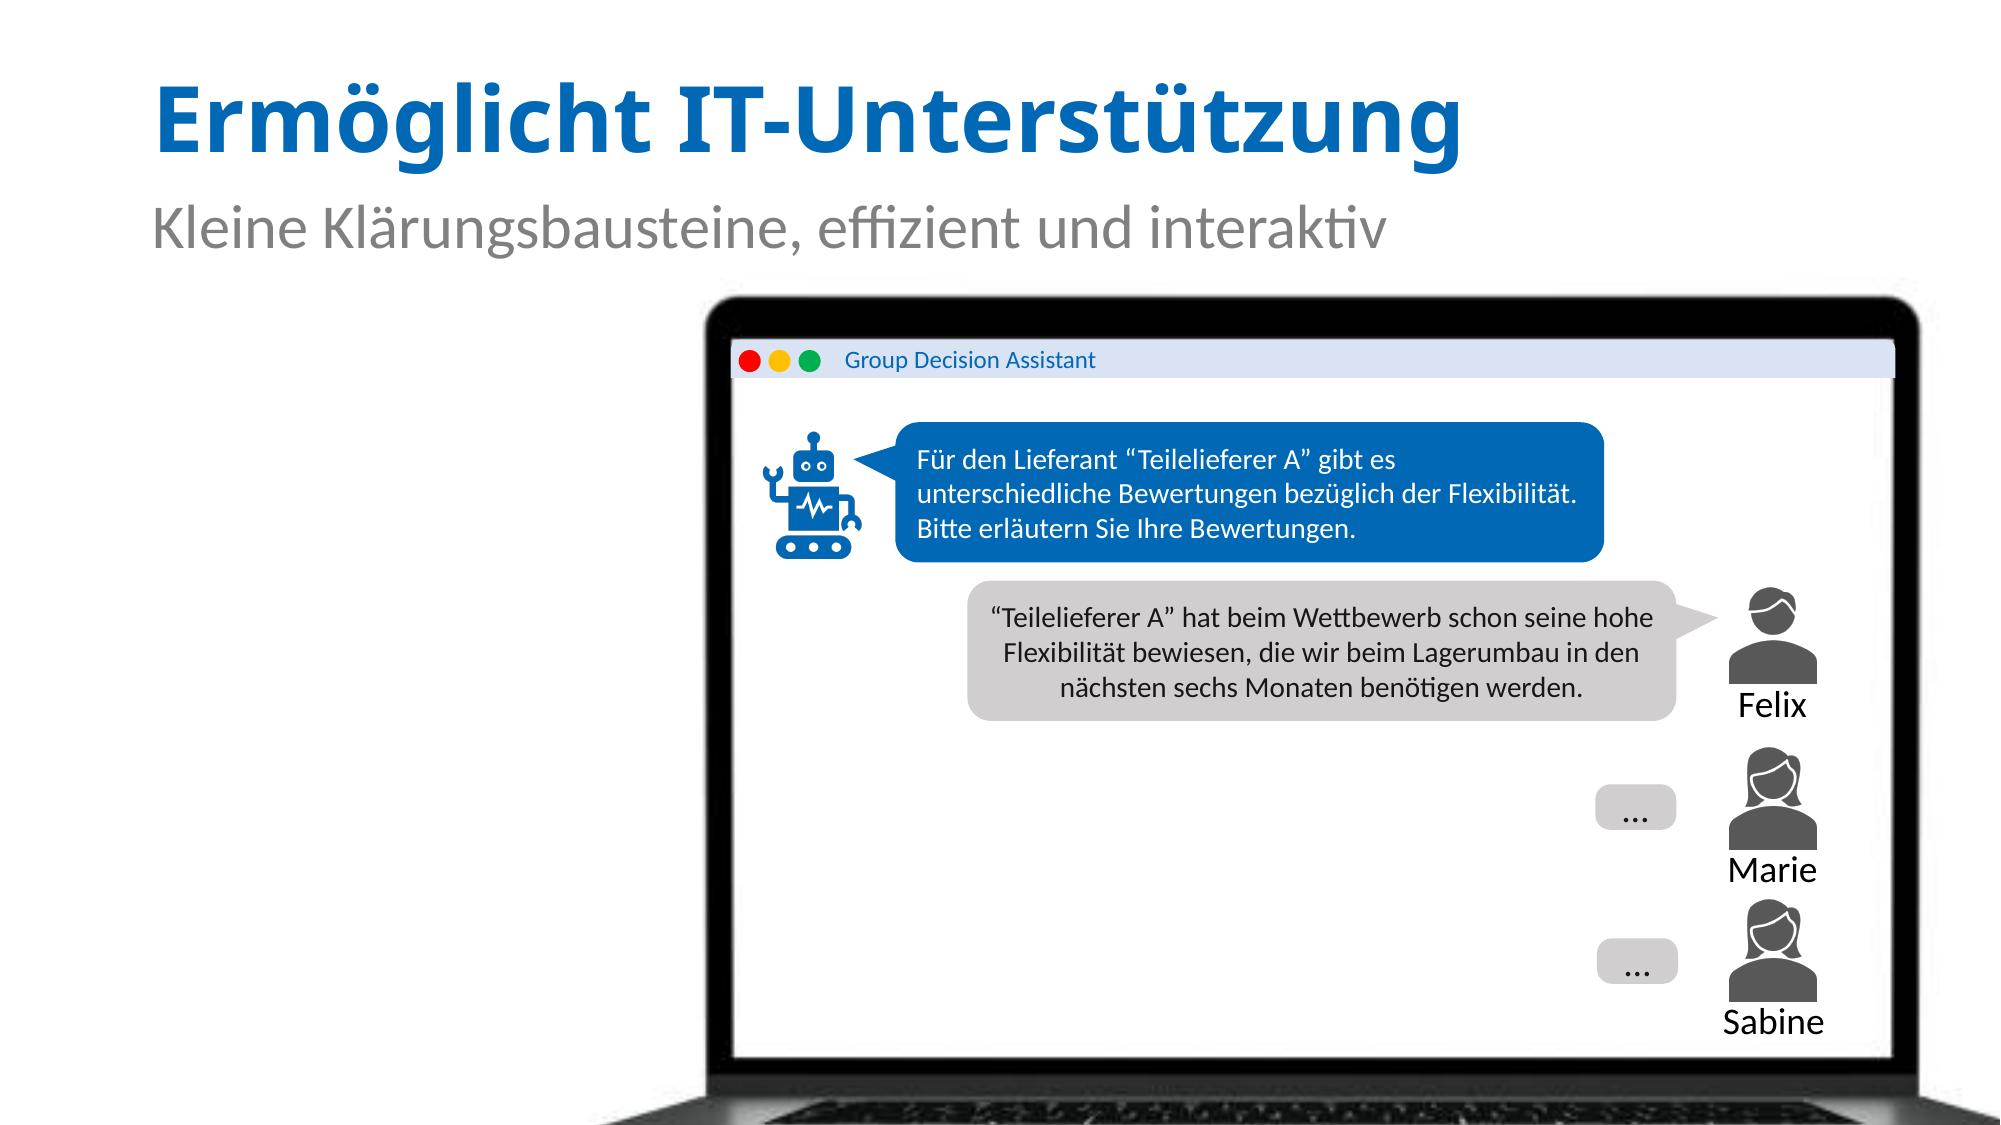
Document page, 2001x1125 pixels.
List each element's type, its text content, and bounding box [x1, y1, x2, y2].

picture [450, 256, 2000, 1125]
list Kleine Klärungsbausteine, effizient und interaktiv [137, 186, 1863, 300]
title Ermöglicht IT-Unterstützung [137, 59, 1863, 186]
